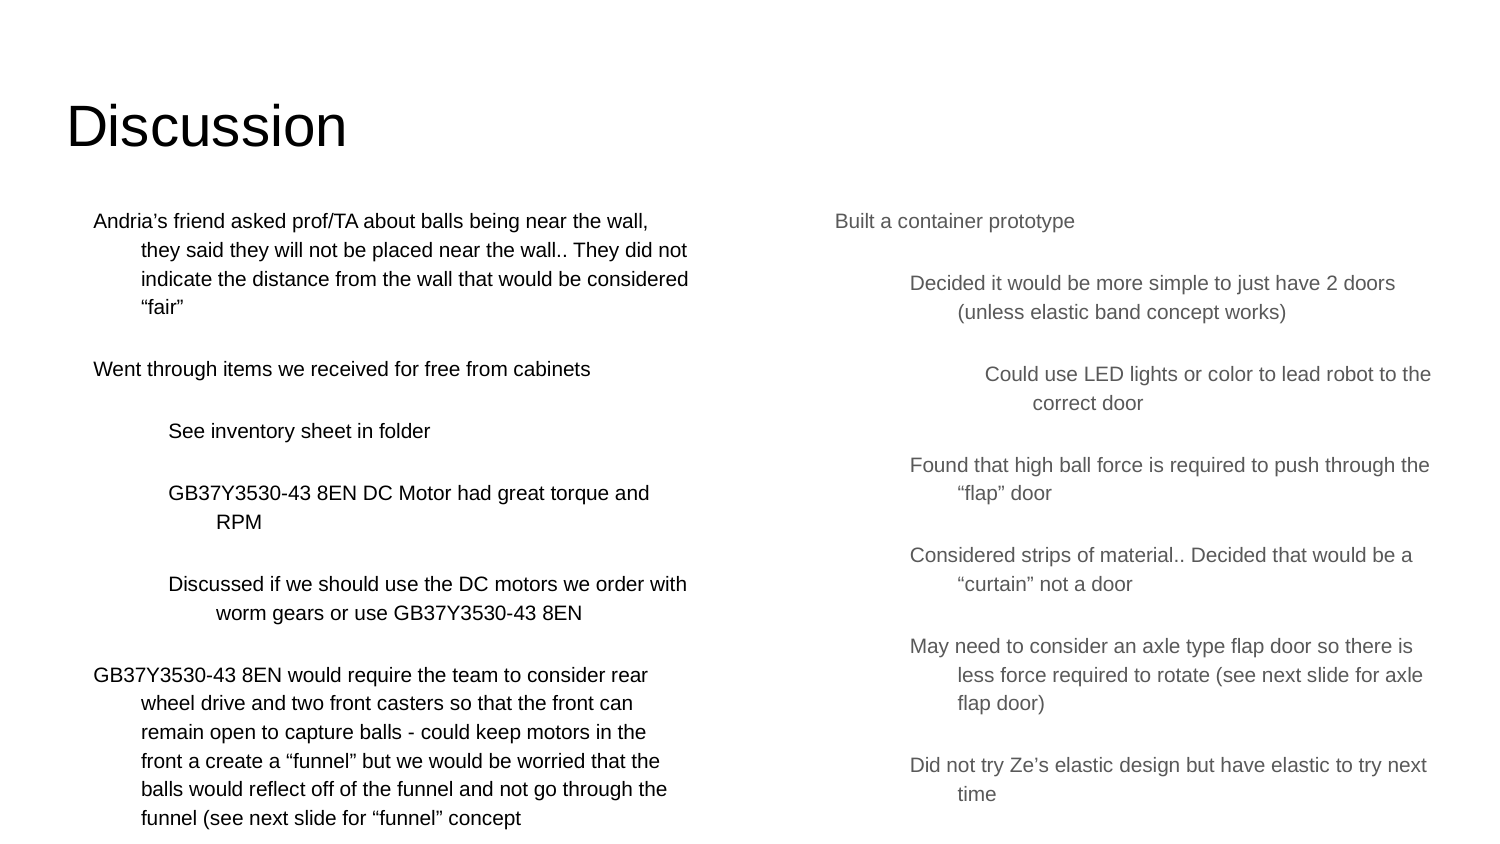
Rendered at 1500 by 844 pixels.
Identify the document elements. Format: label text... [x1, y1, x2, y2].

list Built a container prototype Decided it would be more simple to just have 2 doors (unless elastic band concept works) Could use LED lights or color to lead robot to the correct door Found that high ball force is required to push through the “flap” door Considered strips of material.. Decided that would be a “curtain” not a door May need to consider an axle type flap door so there is less force required to rotate (see next slide for axle flap door) Did not try Ze’s elastic design but have elastic to try next time Might need to consider a raising door if we can not get prototype to work [792, 189, 1449, 750]
title Discussion [51, 72, 1449, 167]
list Andria’s friend asked prof/TA about balls being near the wall, they said they will not be placed near the wall.. They did not indicate the distance from the wall that would be considered “fair” Went through items we received for free from cabinets See inventory sheet in folder GB37Y3530-43 8EN DC Motor had great torque and RPM Discussed if we should use the DC motors we order with worm gears or use GB37Y3530-43 8EN GB37Y3530-43 8EN would require the team to consider rear wheel drive and two front casters so that the front can remain open to capture balls - could keep motors in the front a create a “funnel” but we would be worried that the balls would reflect off of the funnel and not go through the funnel (see next slide for “funnel” concept Need to decide as a team if rear wheel drive would be okay? - this would require 2 front caster wheels.. Would casters mean too much start force? NEED TO DECIDE ASAP SO WE CAN ORDER! [51, 189, 708, 750]
